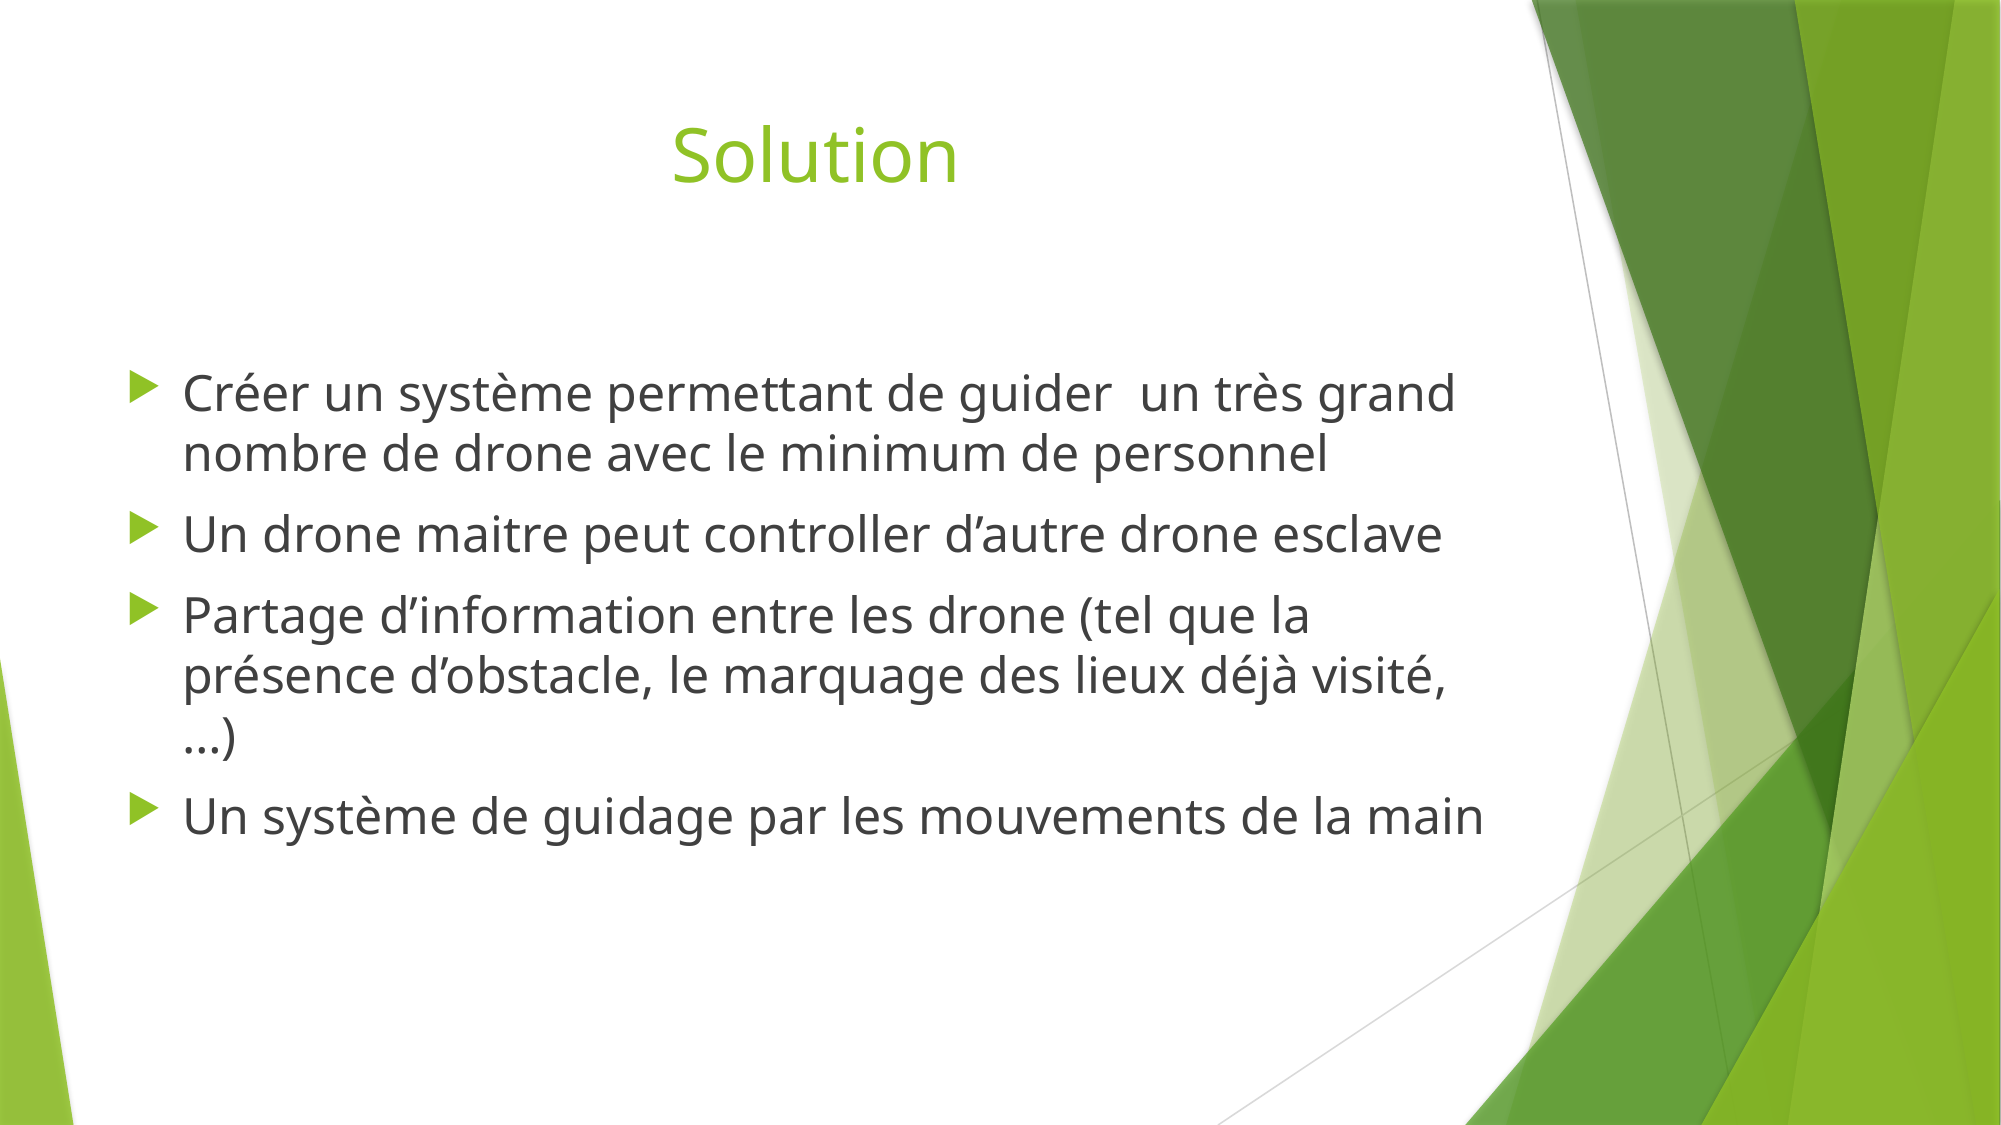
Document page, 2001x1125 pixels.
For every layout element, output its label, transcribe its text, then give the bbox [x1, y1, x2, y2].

title Solution [111, 99, 1522, 317]
list Créer un système permettant de guider un très grand nombre de drone avec le minimum de personnel Un drone maitre peut controller d’autre drone esclave Partage d’information entre les drone (tel que la présence d’obstacle, le marquage des lieux déjà visité, …) Un système de guidage par les mouvements de la main [111, 354, 1522, 992]
